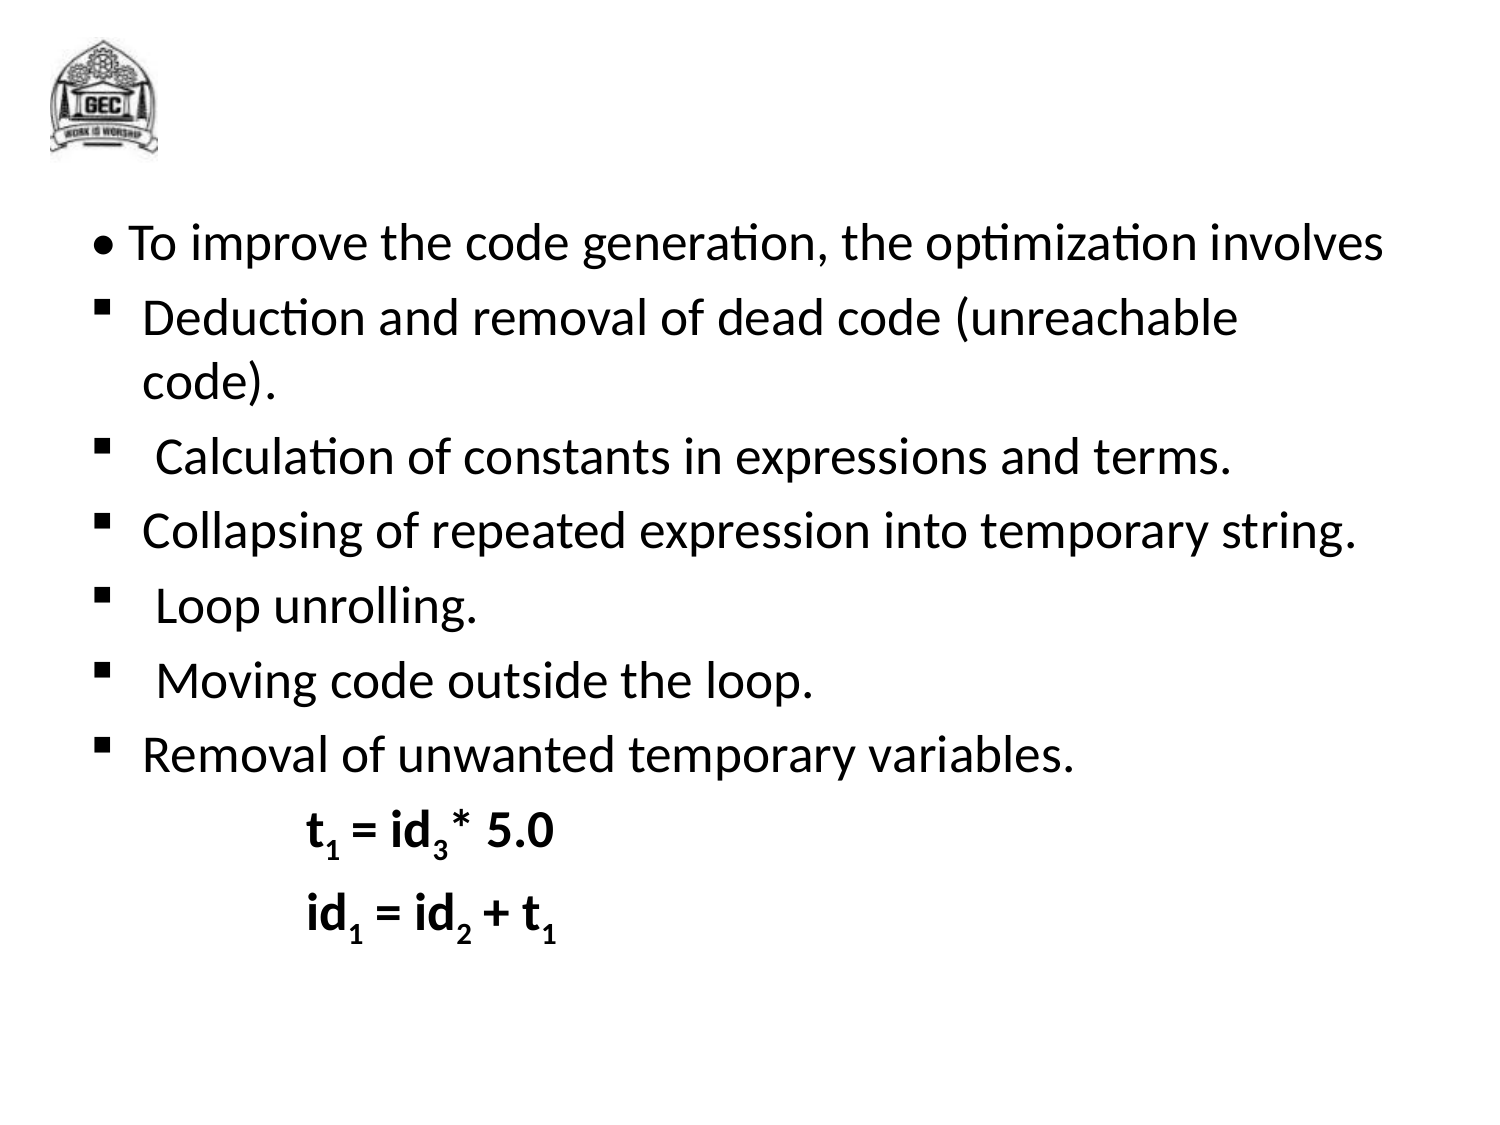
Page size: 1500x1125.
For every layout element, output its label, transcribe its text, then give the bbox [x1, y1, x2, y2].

picture [49, 37, 159, 166]
list • To improve the code generation, the optimization involves Deduction and removal of dead code (unreachable code). Calculation of constants in expressions and terms. Collapsing of repeated expression into temporary string. Loop unrolling. Moving code outside the loop. Removal of unwanted temporary variables. t1 = id3* 5.0 id1 = id2 + t1 [75, 200, 1425, 1005]
